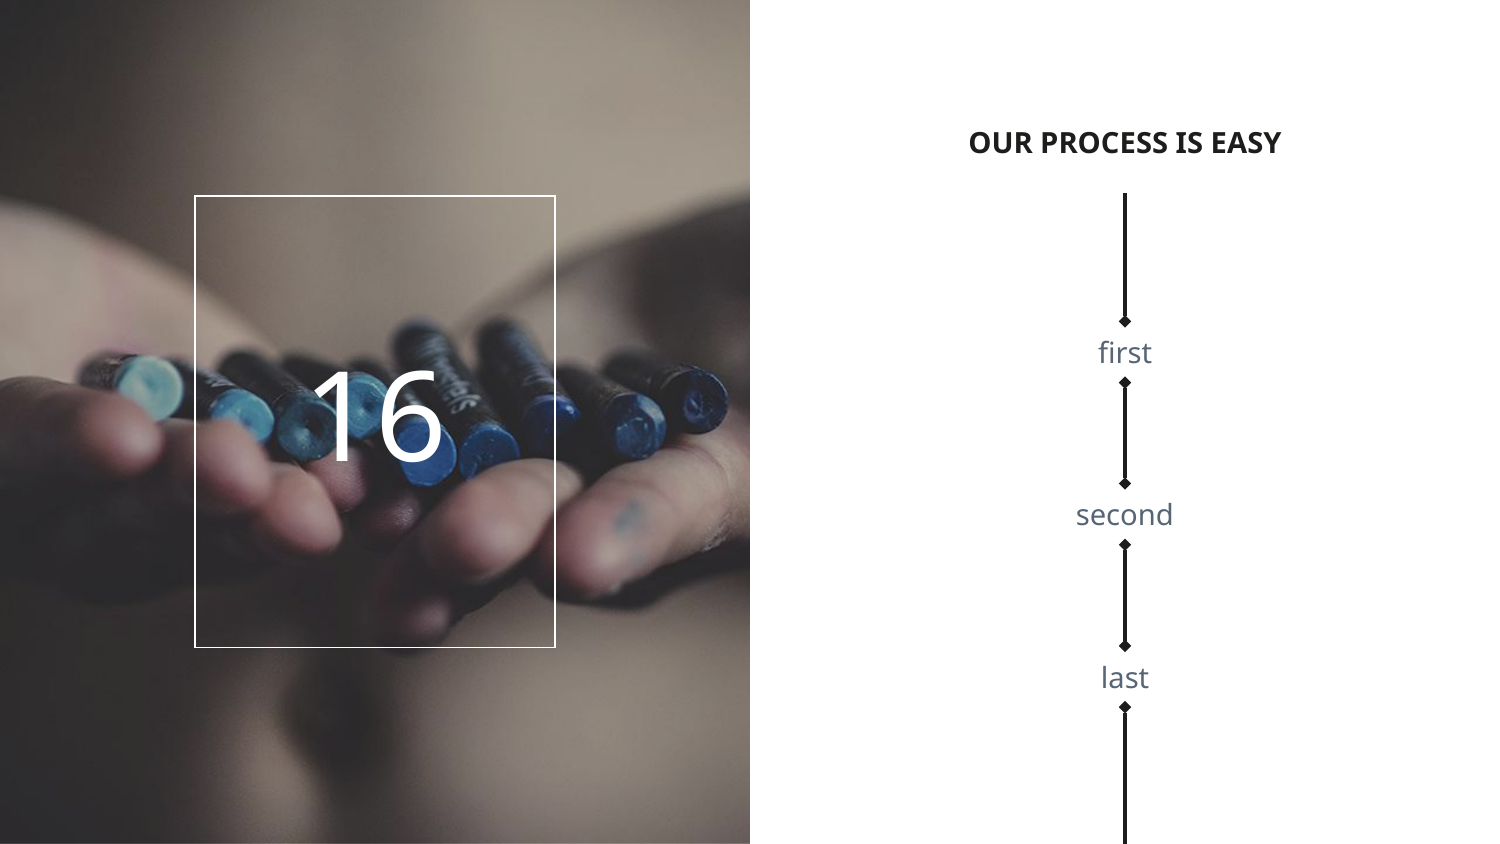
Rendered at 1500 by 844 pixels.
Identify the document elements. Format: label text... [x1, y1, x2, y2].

text_box second [938, 483, 1312, 545]
title OUR PROCESS IS EASY [866, 33, 1384, 175]
text_box first [938, 321, 1312, 383]
text_box last [938, 645, 1312, 708]
picture [0, 0, 751, 844]
